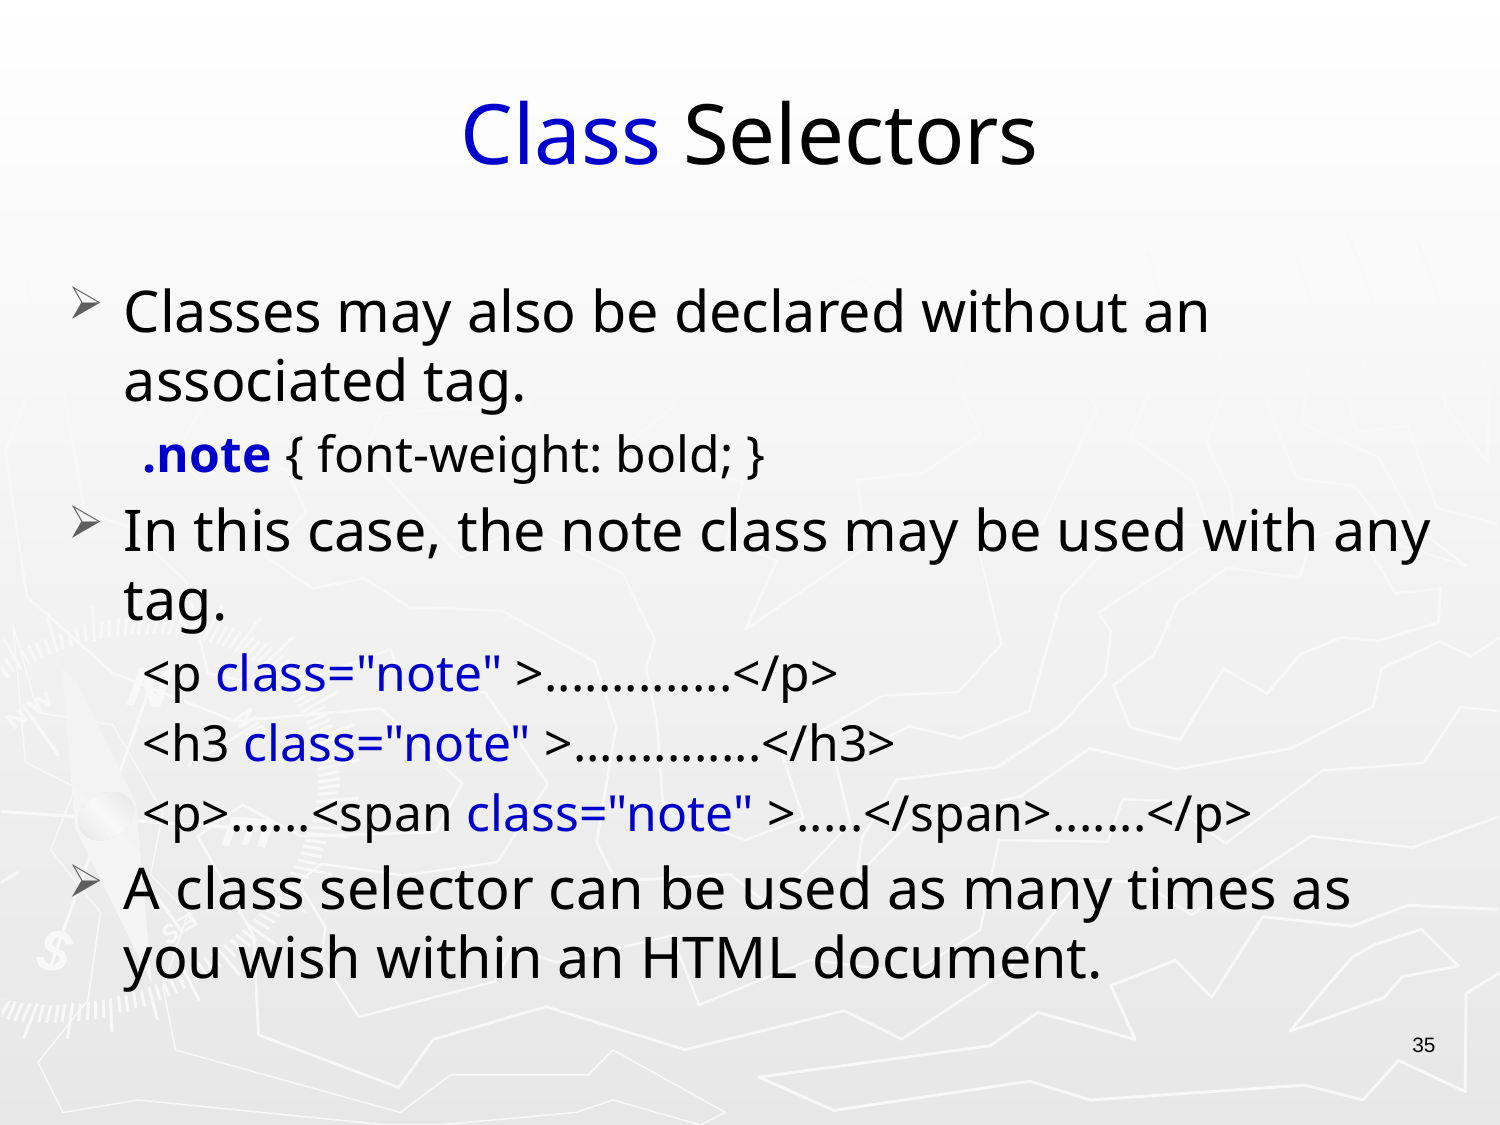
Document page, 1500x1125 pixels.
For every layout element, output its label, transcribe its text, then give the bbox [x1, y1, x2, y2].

slide_number 35 [1074, 1024, 1451, 1103]
title Class Selectors [49, 37, 1451, 225]
list Classes may also be declared without an associated tag. .note { font-weight: bold; } In this case, the note class may be used with any tag. <p class="note" >..............</p> <h3 class="note" >..............</h3> <p>......<span class="note" >.....</span>.......</p> A class selector can be used as many times as you wish within an HTML document. [53, 267, 1455, 1006]
